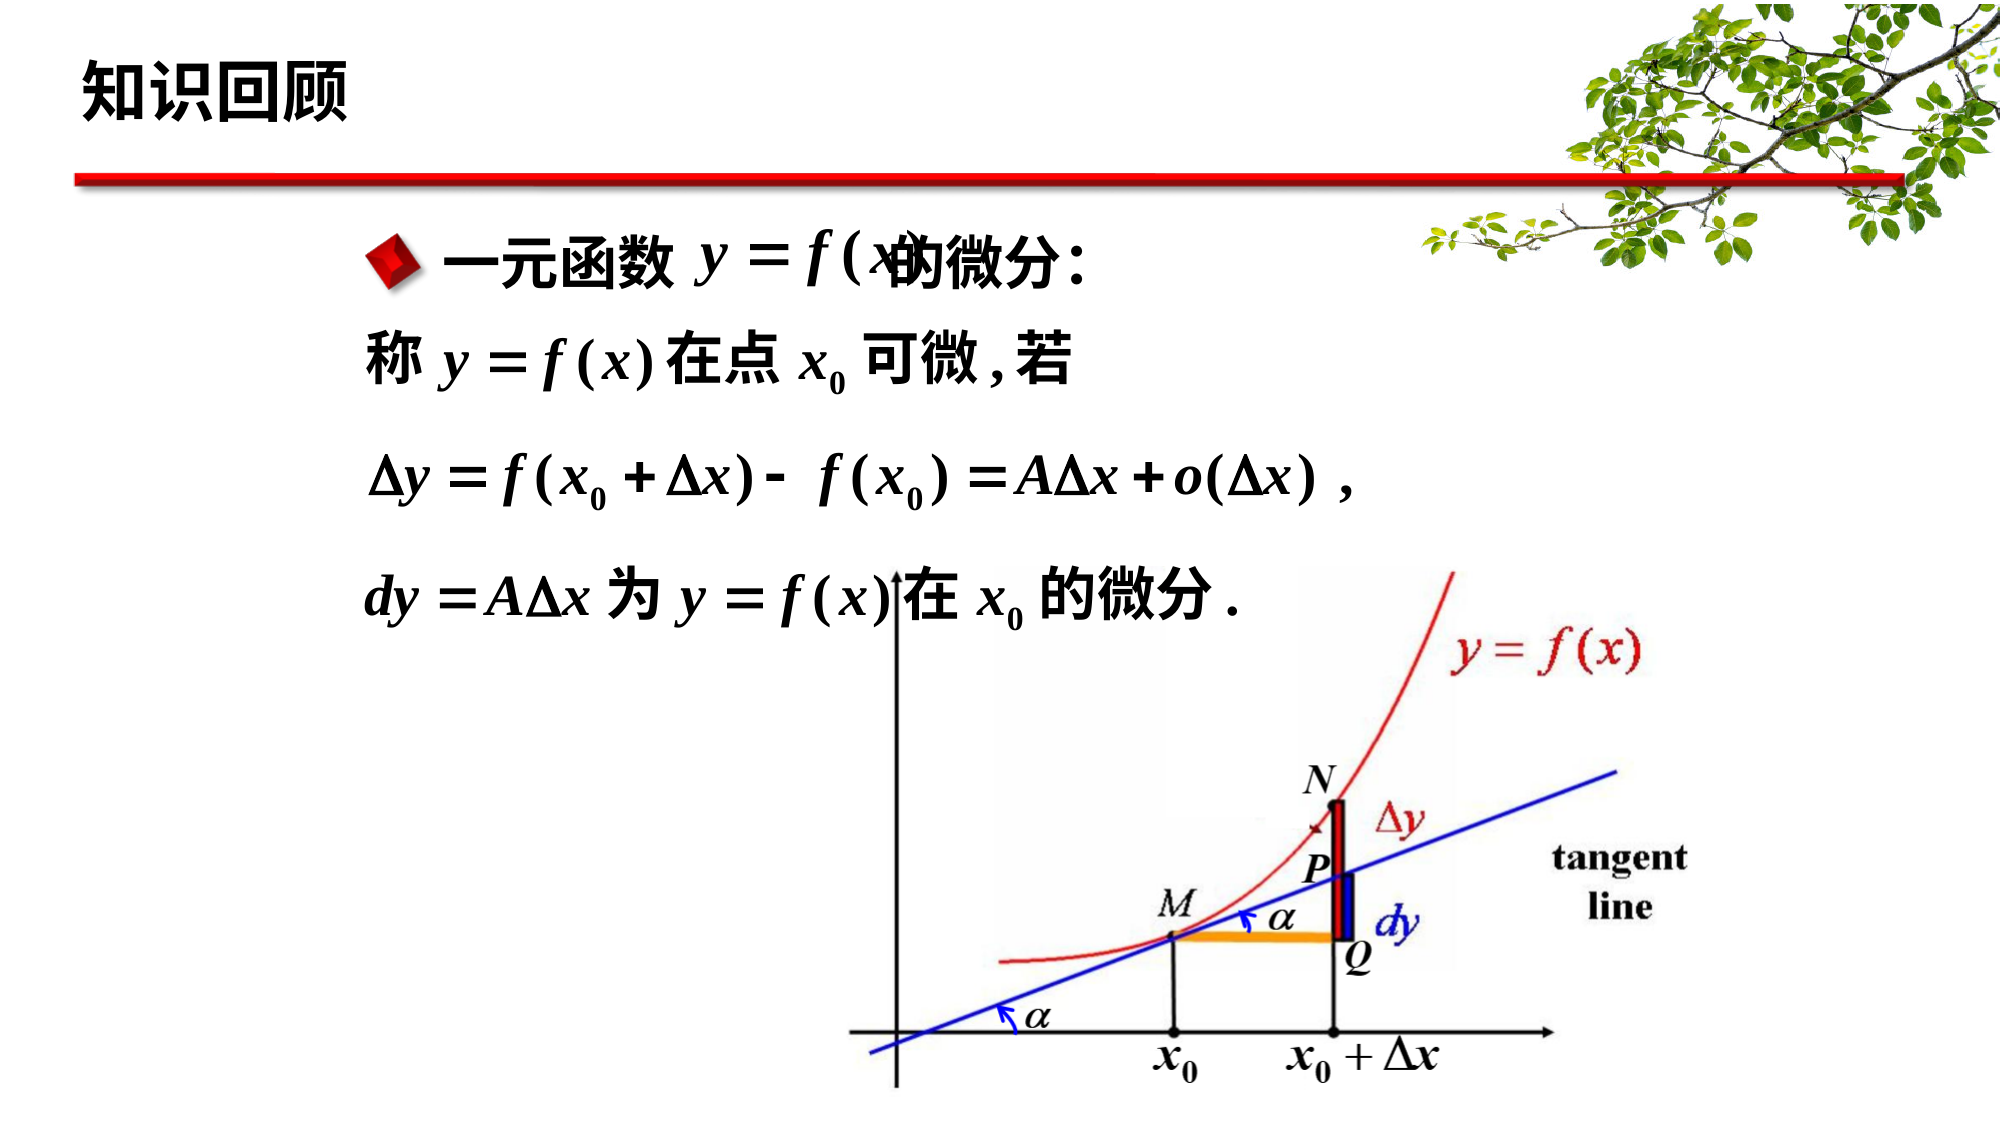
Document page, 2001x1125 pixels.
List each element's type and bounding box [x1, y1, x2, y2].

picture [834, 566, 1697, 1110]
picture [67, 4, 2000, 331]
text_box [364, 441, 1359, 516]
picture [359, 227, 436, 305]
text_box [373, 218, 1660, 304]
text_box [362, 561, 1242, 637]
text_box [362, 325, 1079, 401]
